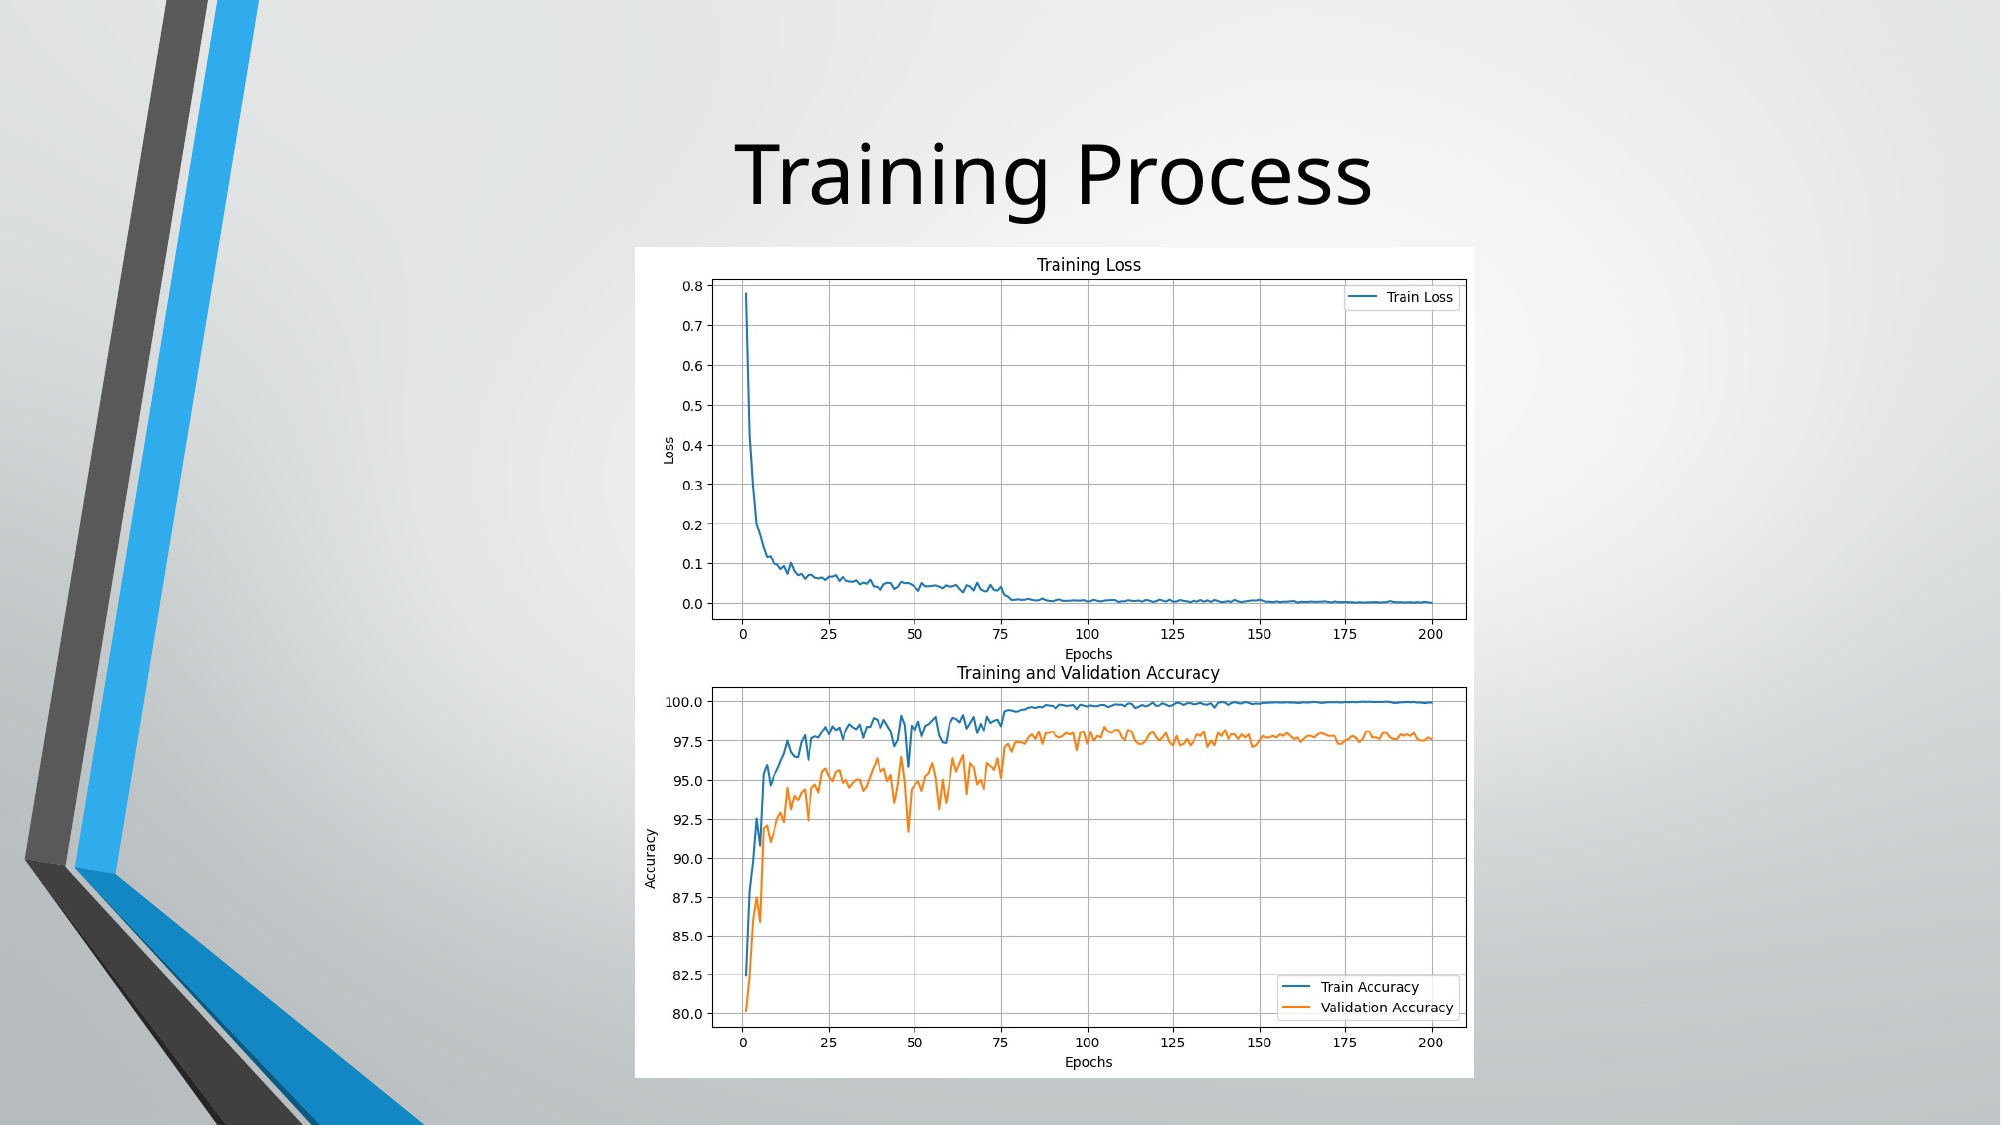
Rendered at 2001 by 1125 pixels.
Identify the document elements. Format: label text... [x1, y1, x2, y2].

title Training Process [287, 83, 1822, 260]
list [635, 247, 1474, 1079]
